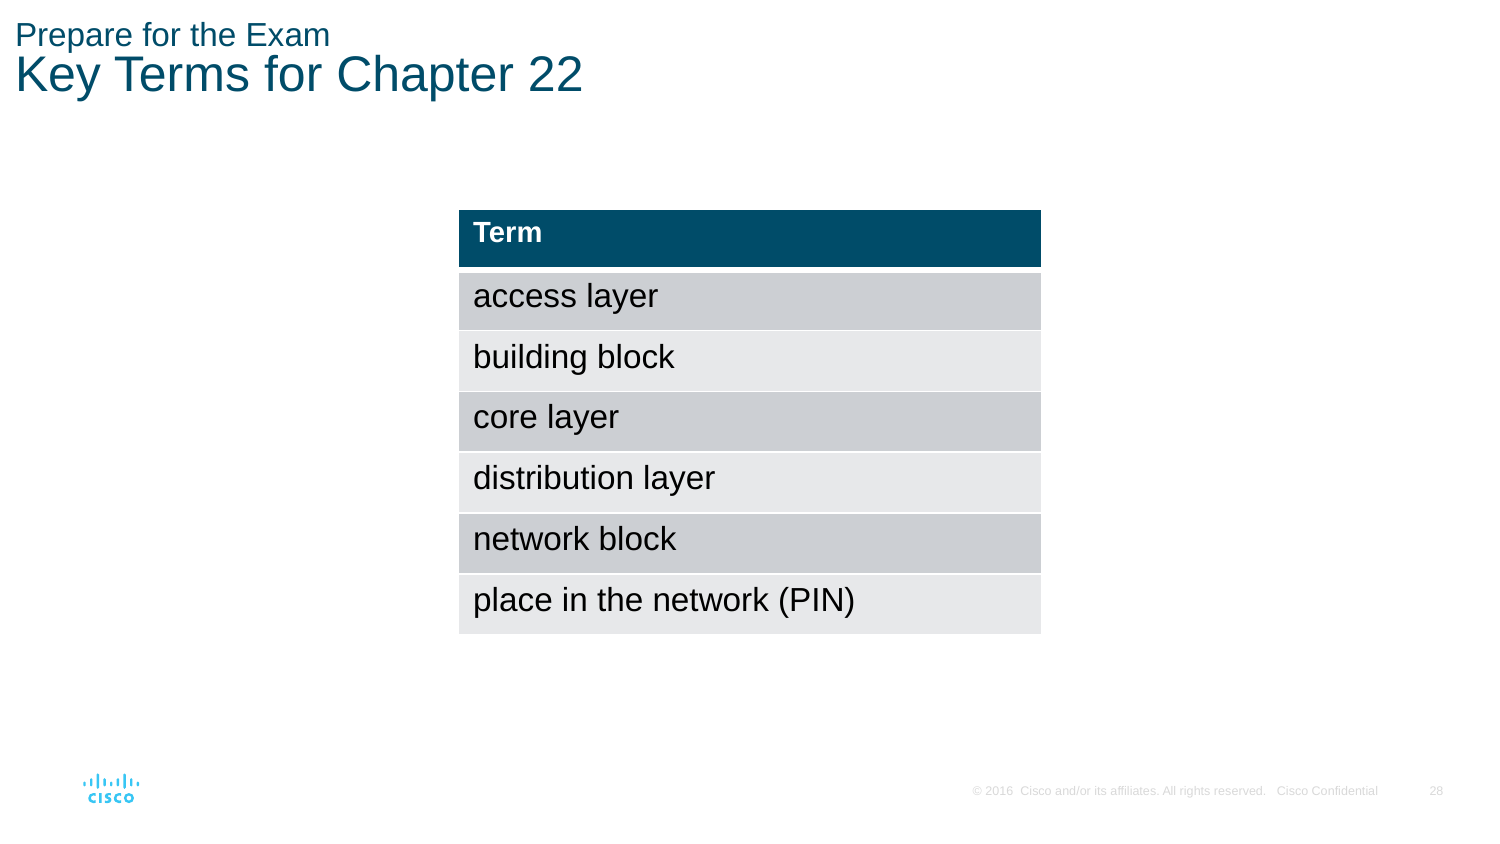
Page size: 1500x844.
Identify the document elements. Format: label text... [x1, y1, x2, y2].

title Prepare for the Exam Key Terms for Chapter 22 [0, 0, 1369, 123]
table_cell distribution layer [459, 453, 1041, 512]
table_cell access layer [459, 273, 1041, 330]
table_cell network block [459, 514, 1041, 573]
table_cell building block [459, 331, 1041, 391]
table_cell place in the network (PIN) [459, 575, 1041, 634]
table_header Term [459, 210, 1041, 267]
table_cell core layer [459, 392, 1041, 451]
